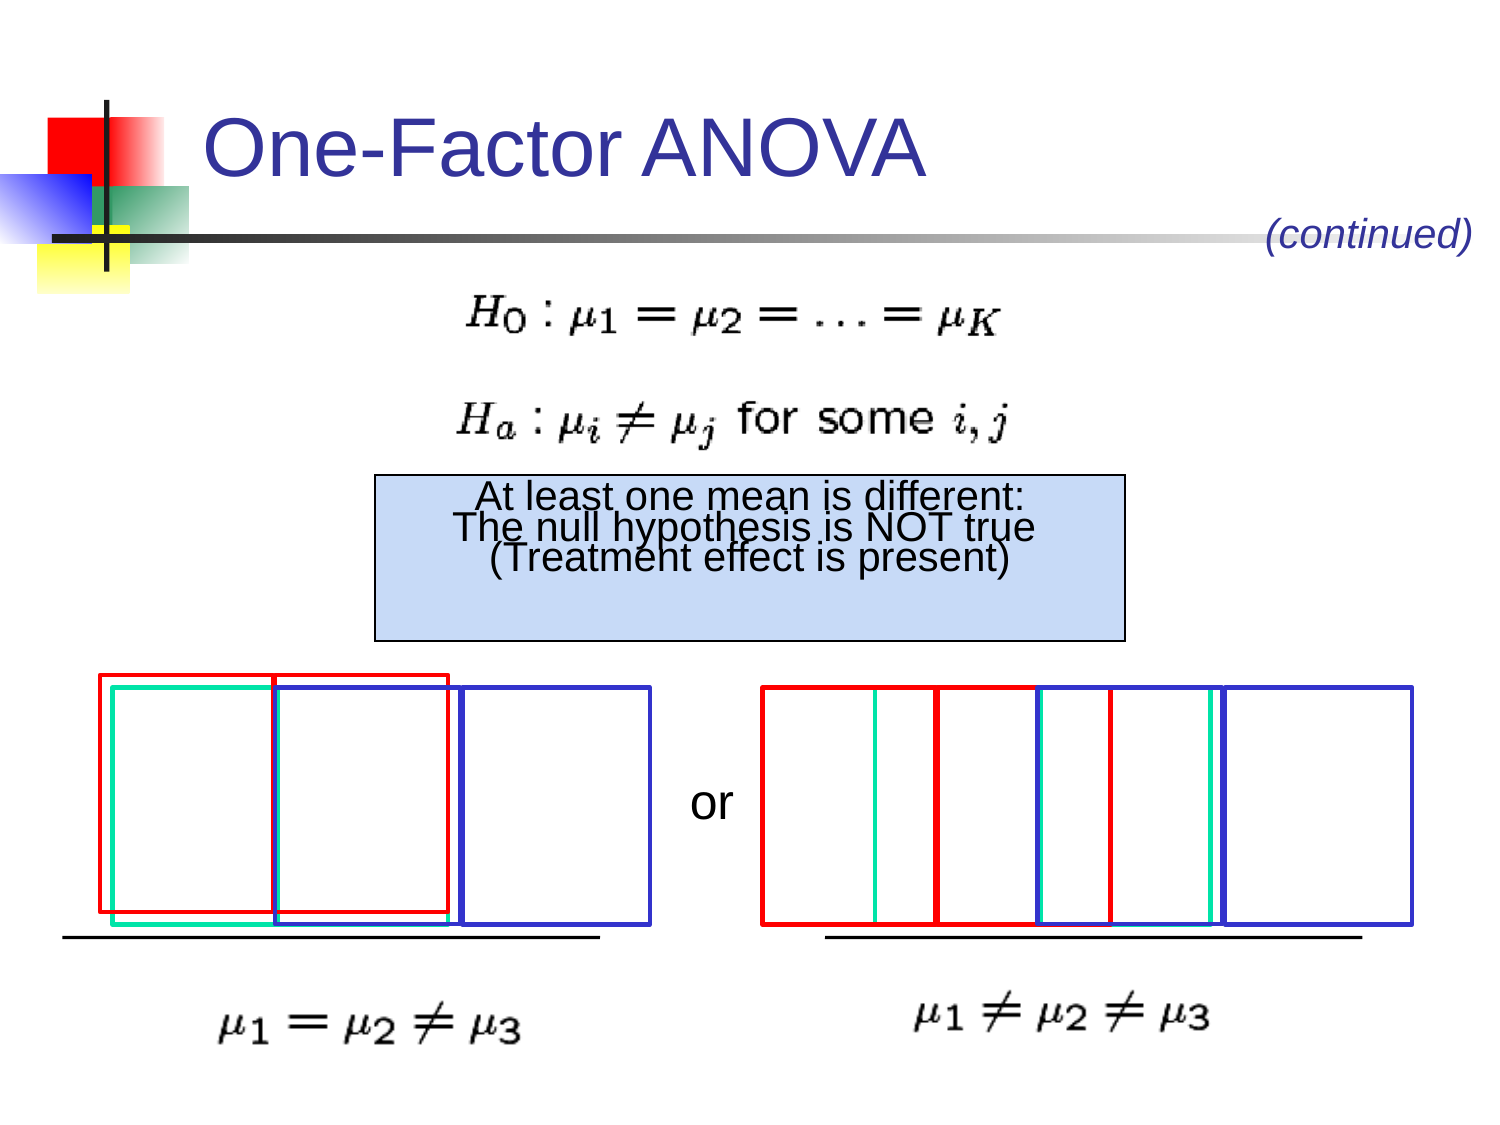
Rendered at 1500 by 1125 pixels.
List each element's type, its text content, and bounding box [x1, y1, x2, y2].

text_box [937, 687, 1037, 925]
picture [412, 249, 1063, 472]
text_box One-Factor ANOVA [188, 37, 1350, 200]
text_box or [675, 762, 750, 838]
text_box [1037, 687, 1223, 925]
text_box [1224, 687, 1413, 925]
text_box [762, 687, 936, 925]
text_box [275, 674, 449, 687]
text_box [462, 687, 650, 925]
text_box [99, 674, 274, 913]
text_box [274, 687, 460, 925]
picture [199, 974, 538, 1078]
picture [899, 962, 1238, 1063]
text_box [112, 913, 274, 925]
text_box (continued) [1249, 199, 1500, 265]
text_box At least one mean is different: The null hypothesis is NOT true (Treatment effect is present) [375, 474, 1125, 642]
